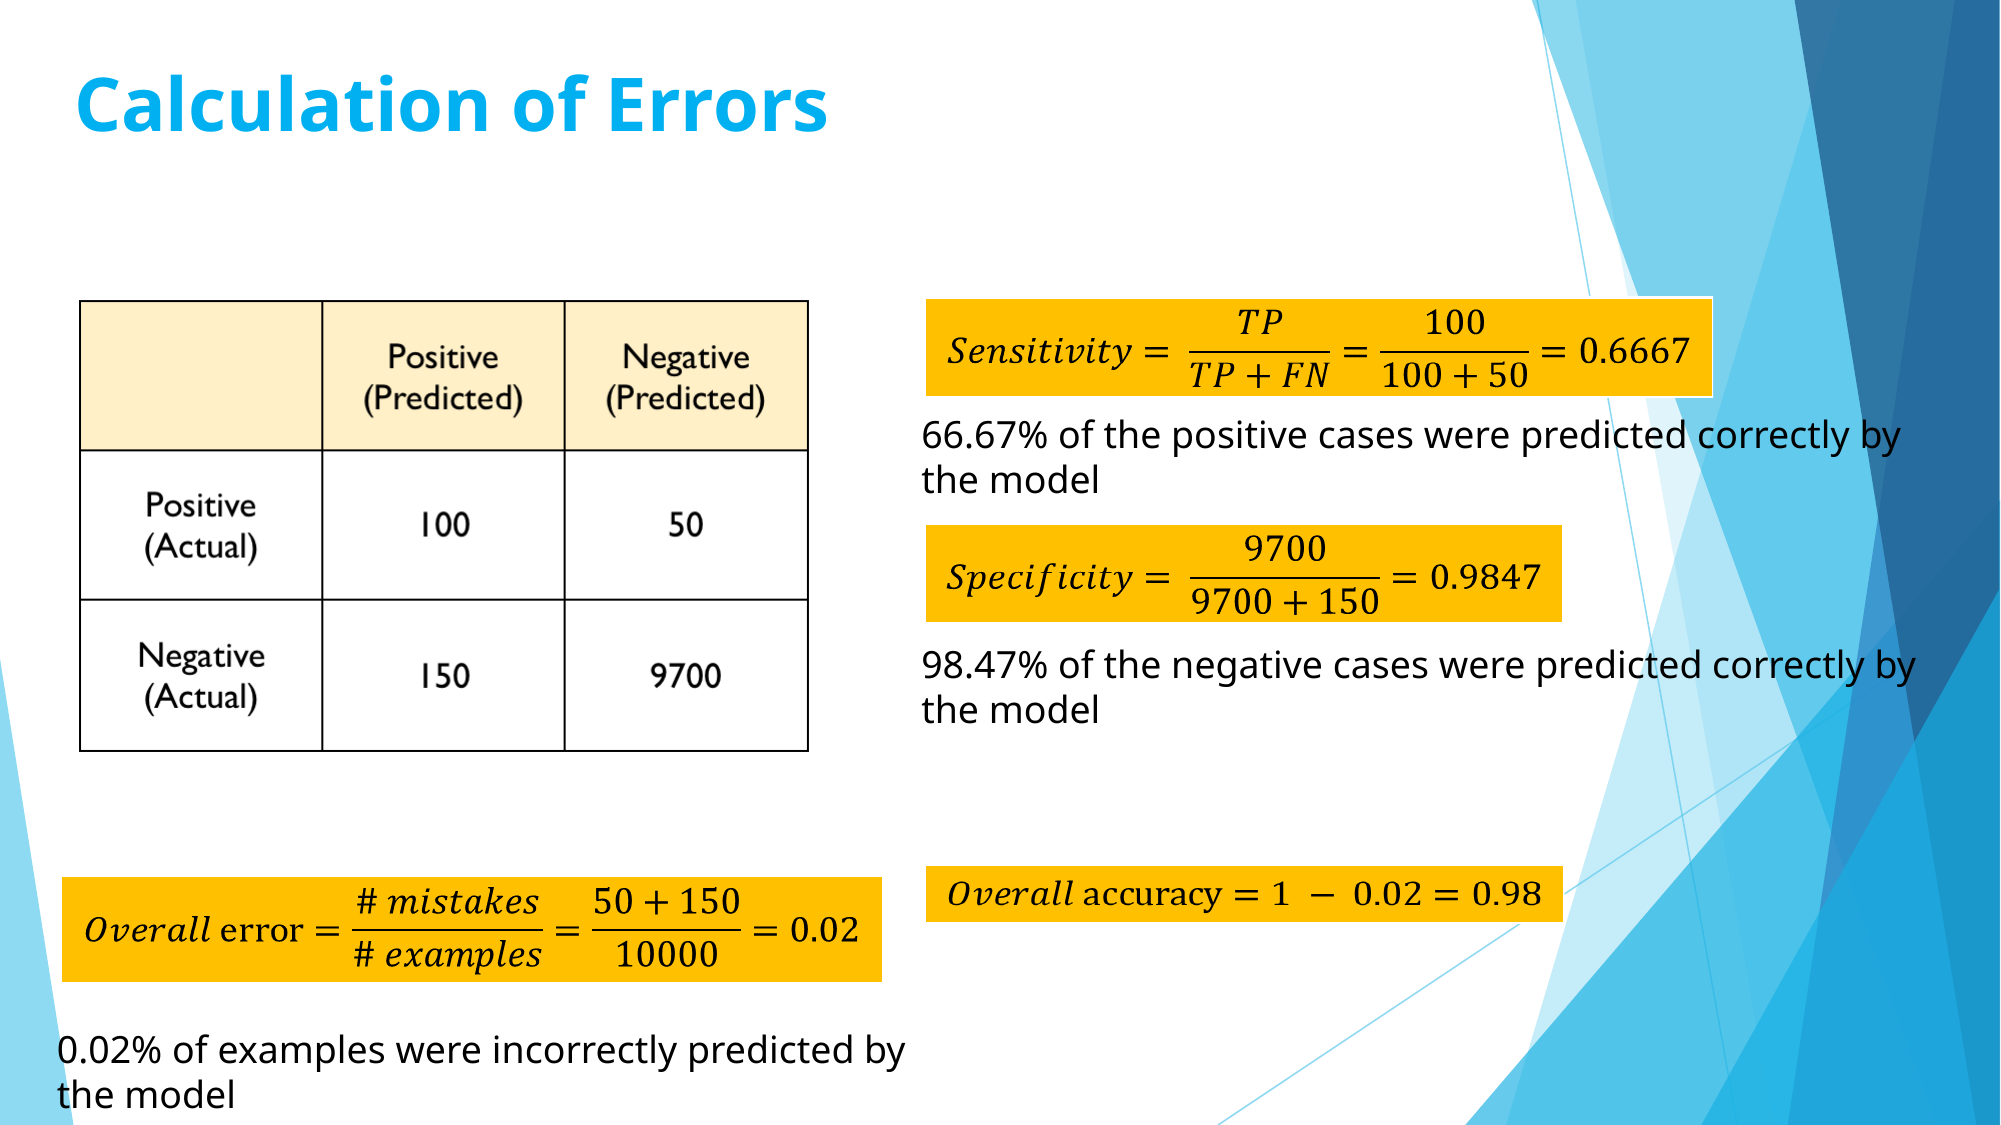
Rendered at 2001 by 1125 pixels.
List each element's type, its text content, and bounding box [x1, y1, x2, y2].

text_box [923, 522, 1564, 624]
text_box [59, 874, 884, 984]
text_box [923, 296, 1714, 398]
text_box 66.67% of the positive cases were predicted correctly by the model [906, 403, 1960, 509]
text_box [923, 863, 1565, 924]
text_box 0.02% of examples were incorrectly predicted by the model [41, 1018, 987, 1124]
picture [58, 259, 857, 770]
text_box 98.47% of the negative cases were predicted correctly by the model [906, 633, 1970, 739]
title Calculation of Errors [59, 49, 1940, 155]
